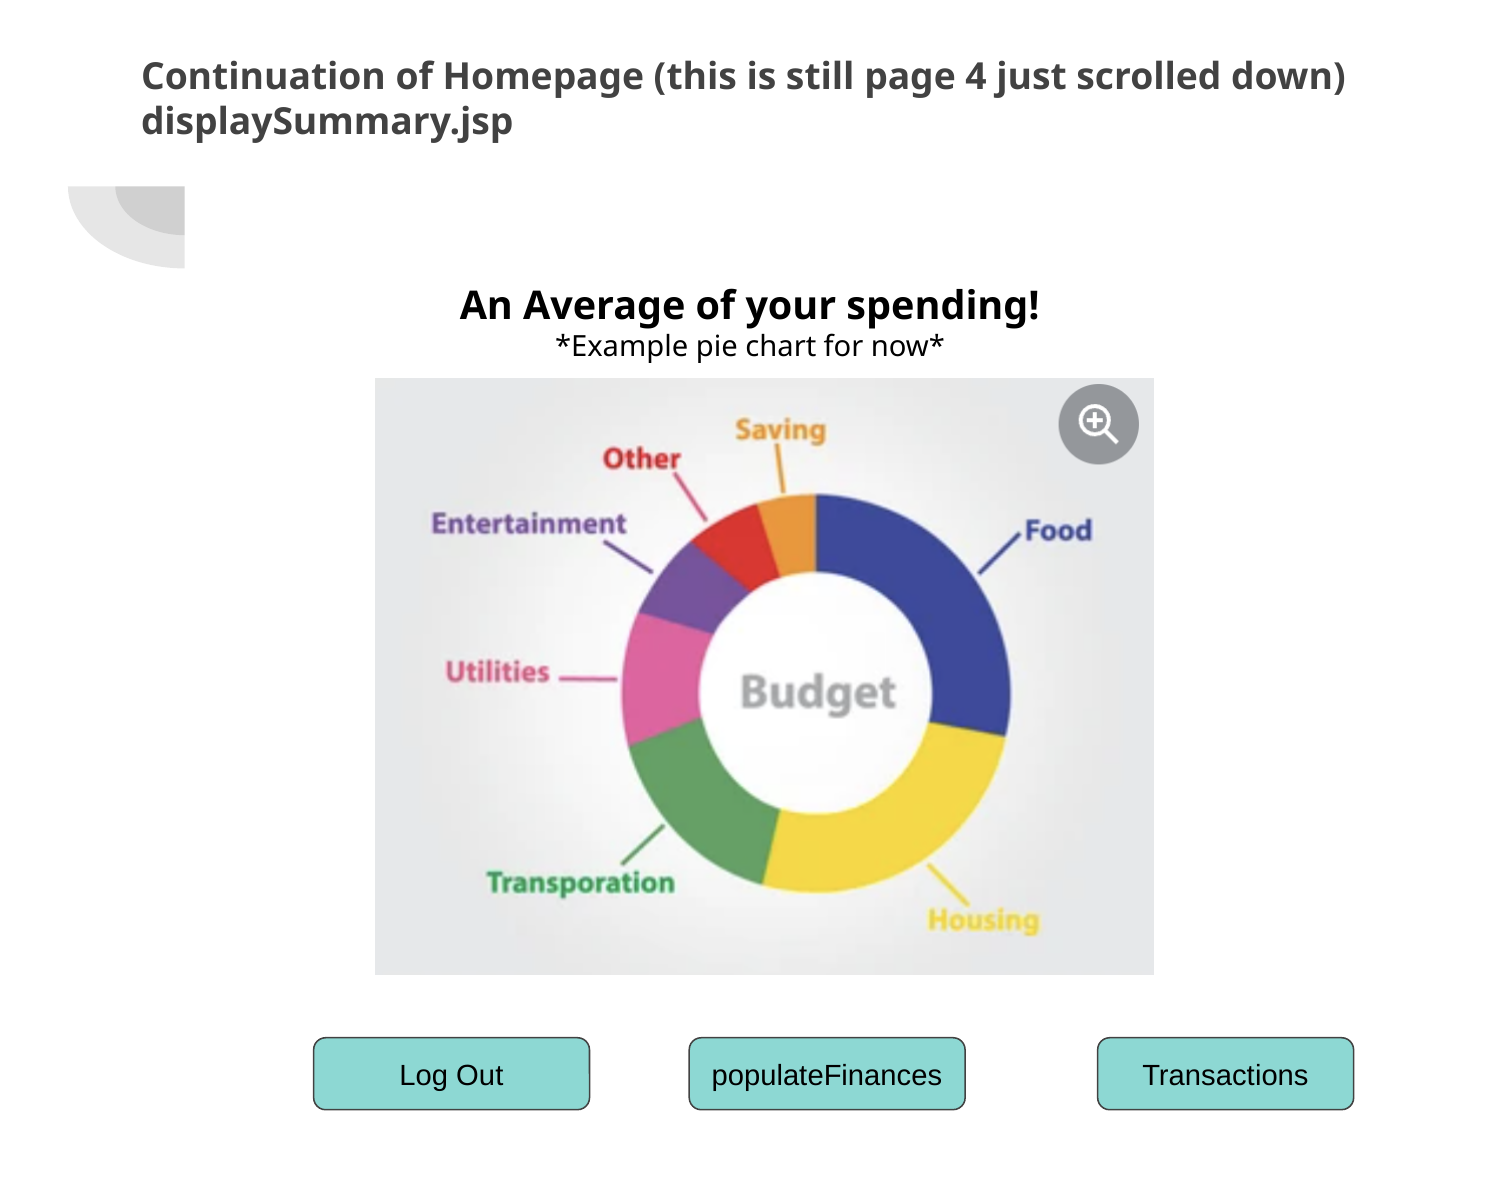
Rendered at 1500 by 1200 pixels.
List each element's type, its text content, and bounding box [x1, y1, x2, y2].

text_box An Average of your spending! *Example pie chart for now* [172, 264, 1328, 378]
text_box Log Out [313, 1037, 590, 1110]
text_box Transactions [1097, 1037, 1354, 1110]
title Continuation of Homepage (this is still page 4 just scrolled down) displaySummary.jsp [126, 37, 1431, 185]
picture [374, 378, 1154, 975]
text_box populateFinances [689, 1037, 966, 1110]
